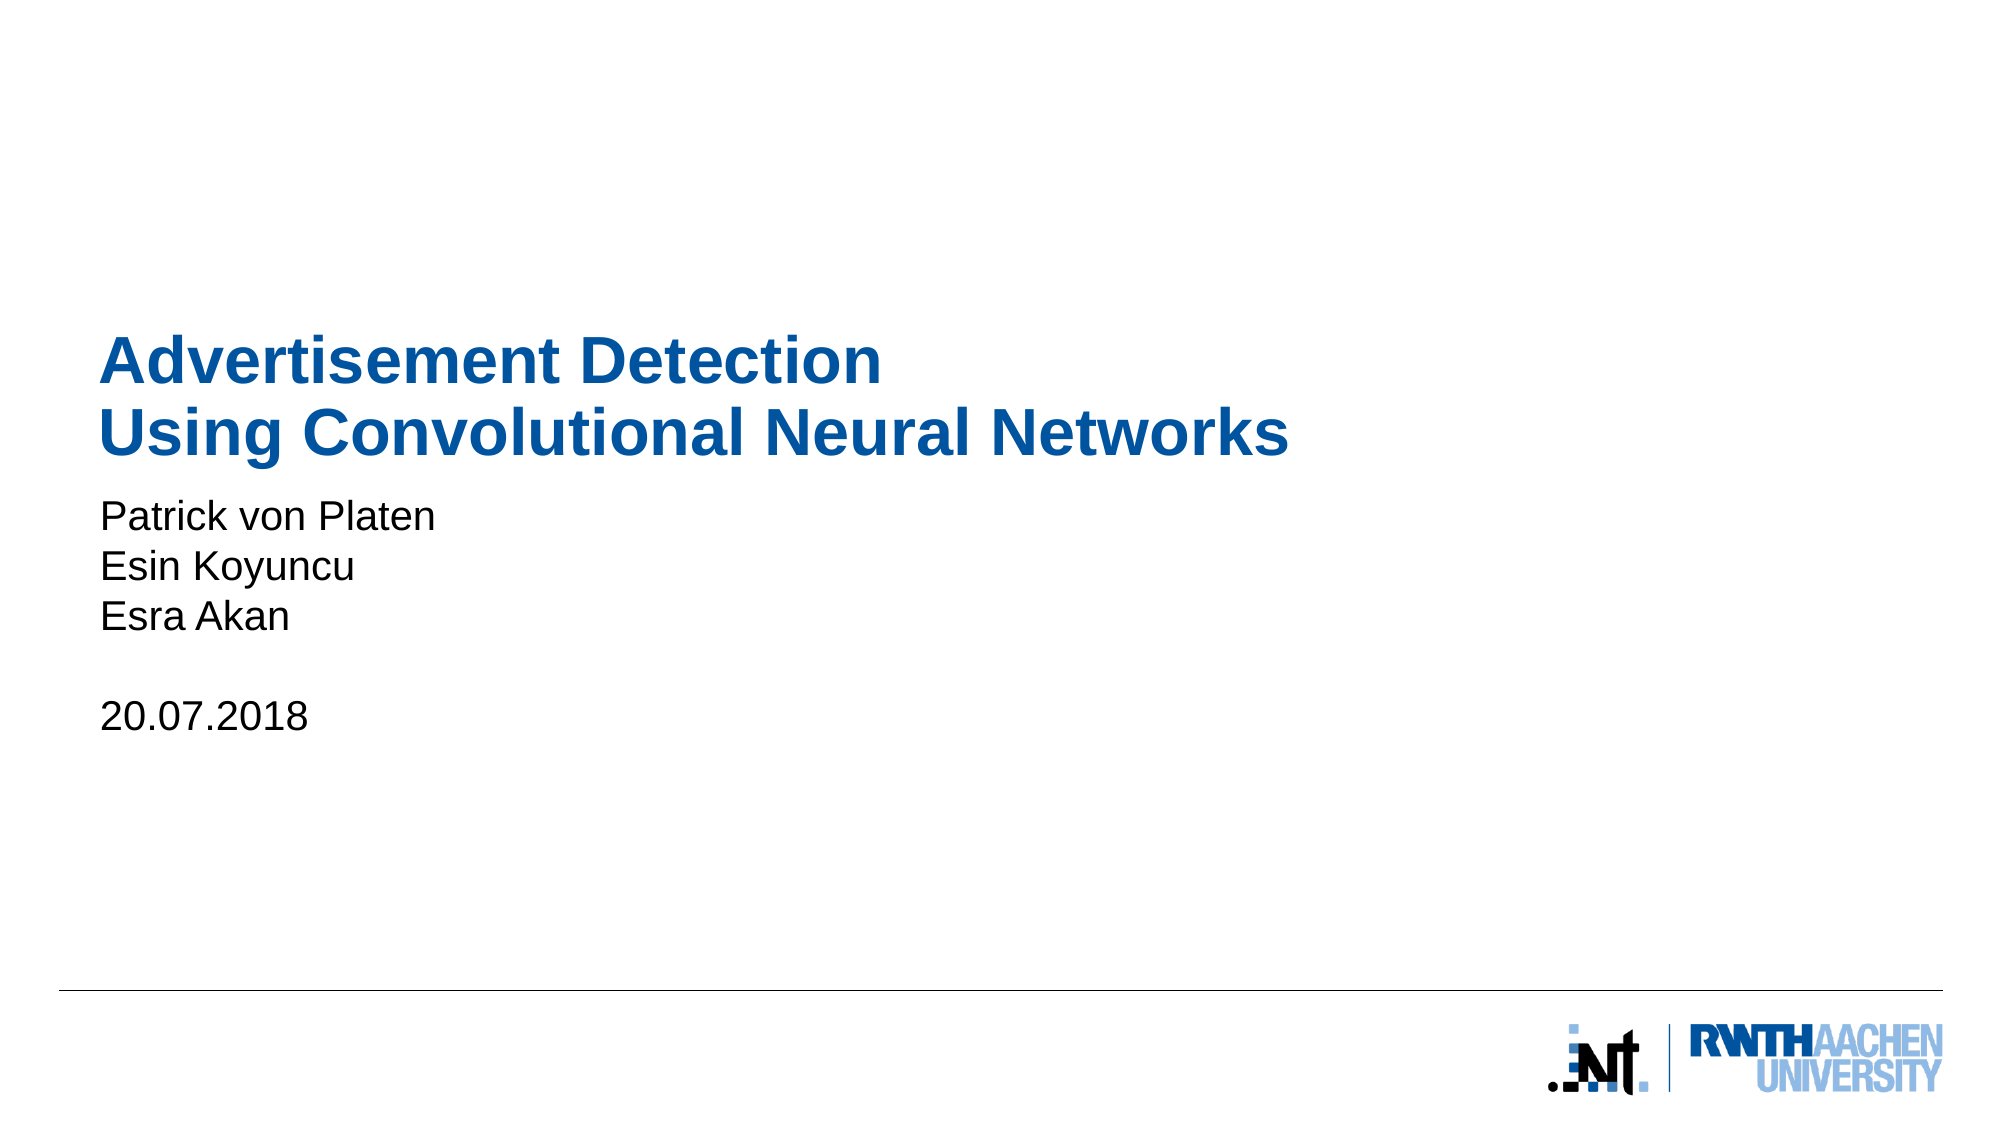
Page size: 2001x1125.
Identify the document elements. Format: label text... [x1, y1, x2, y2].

subtitle Patrick von Platen Esin Koyuncu Esra Akan 20.07.2018 [99, 488, 1947, 813]
title Advertisement Detection Using Convolutional Neural Networks [98, 326, 1946, 415]
picture [1527, 990, 1963, 1125]
